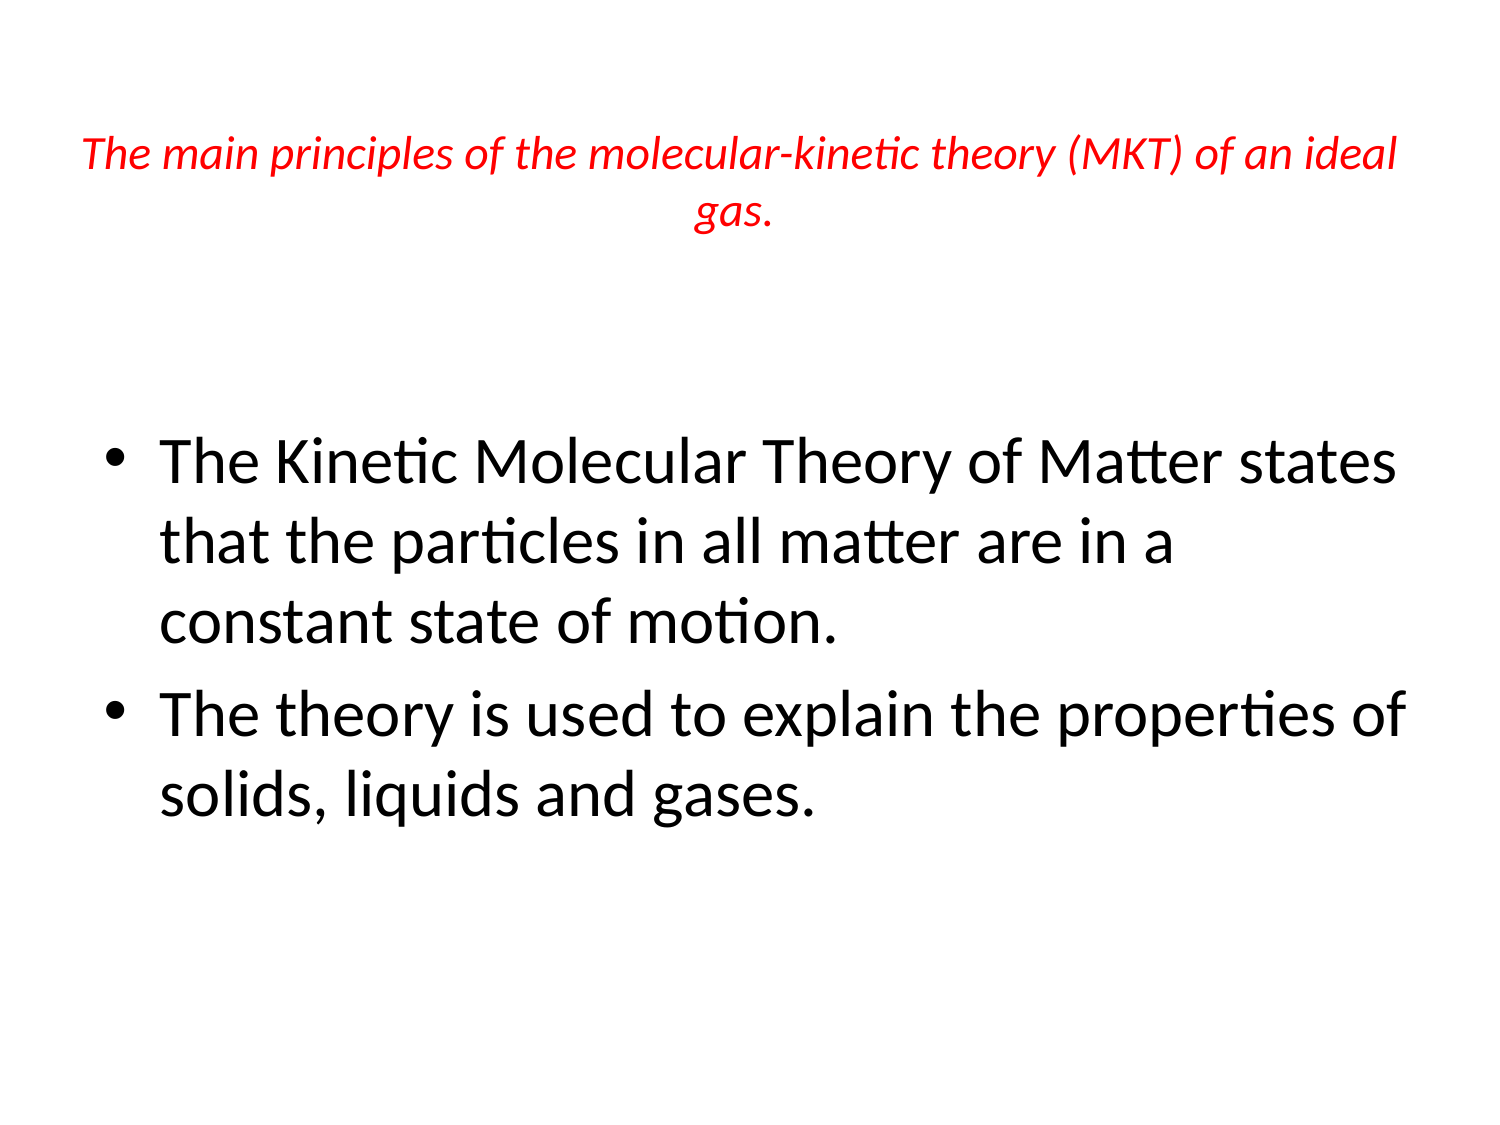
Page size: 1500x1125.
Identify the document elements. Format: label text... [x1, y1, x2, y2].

list The Kinetic Molecular Theory of Matter states that the particles in all matter are in a constant state of motion. The theory is used to explain the properties of solids, liquids and gases. [88, 408, 1439, 1125]
title The main principles of the molecular-kinetic theory (MKT) of an ideal gas. [64, 113, 1415, 302]
